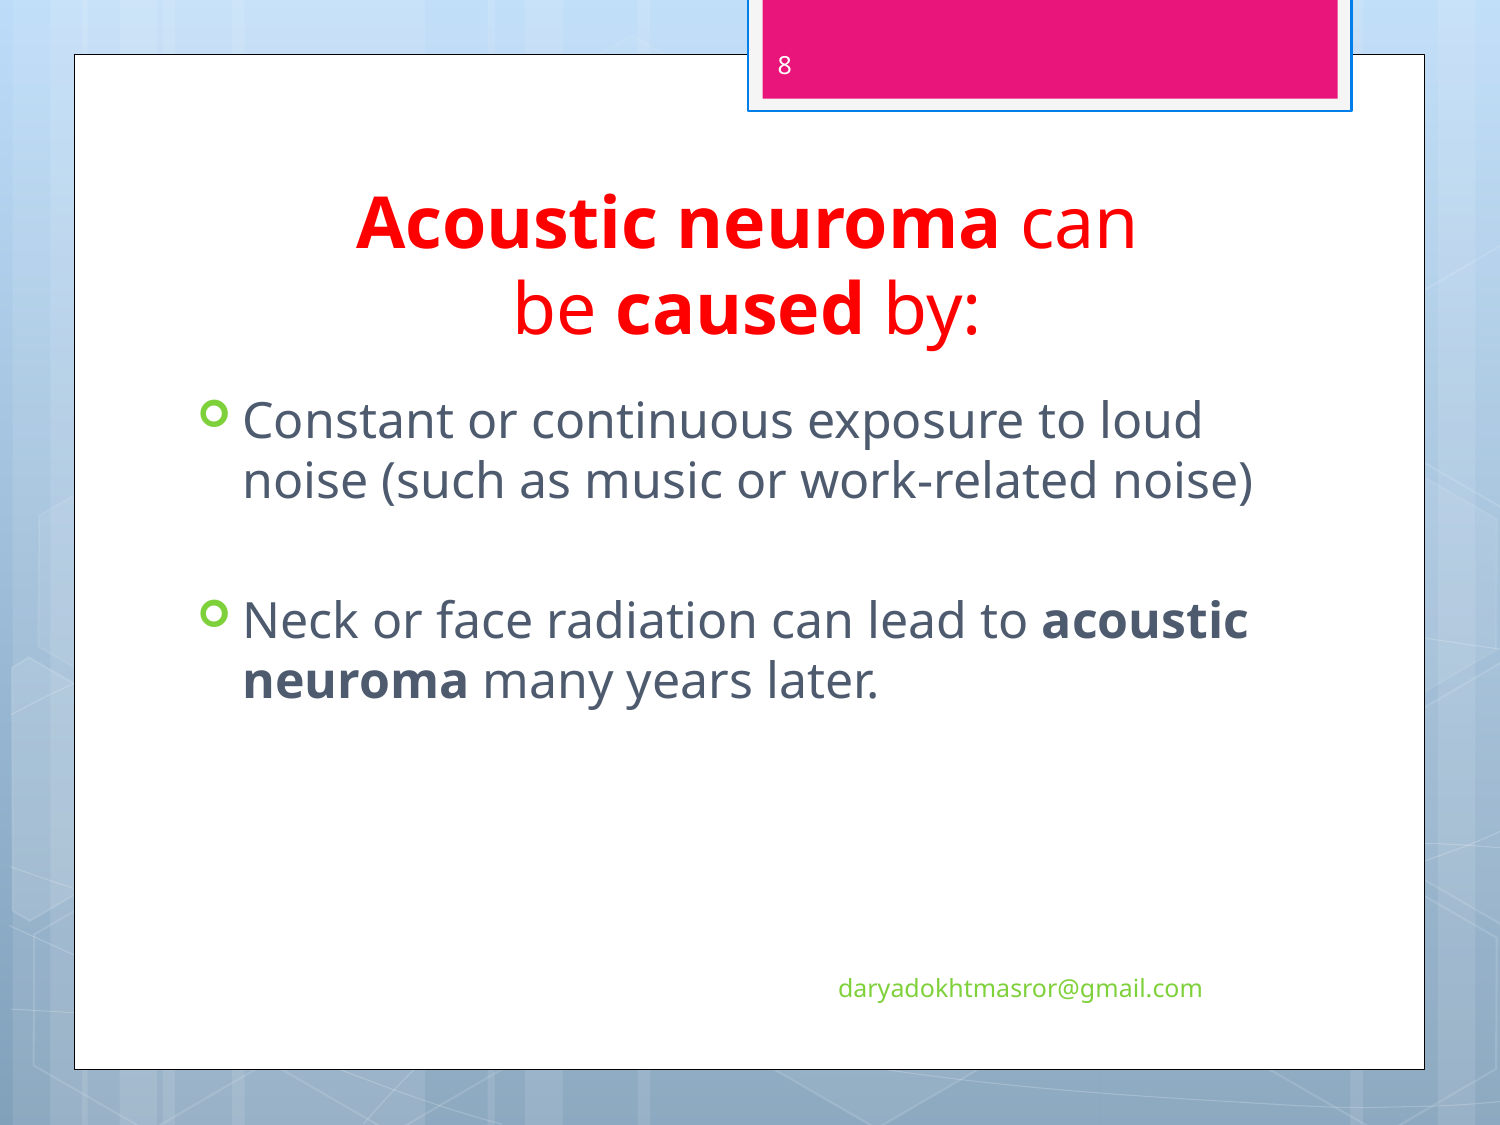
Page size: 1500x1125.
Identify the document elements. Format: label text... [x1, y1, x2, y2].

title Acoustic neuroma can be caused by: [171, 168, 1324, 357]
slide_number 8 [762, 36, 982, 97]
footer daryadokhtmasror@gmail.com [761, 960, 1336, 1020]
list Constant or continuous exposure to loud noise (such as music or work-related noise) Neck or face radiation can lead to acoustic neuroma many years later. [171, 381, 1283, 957]
